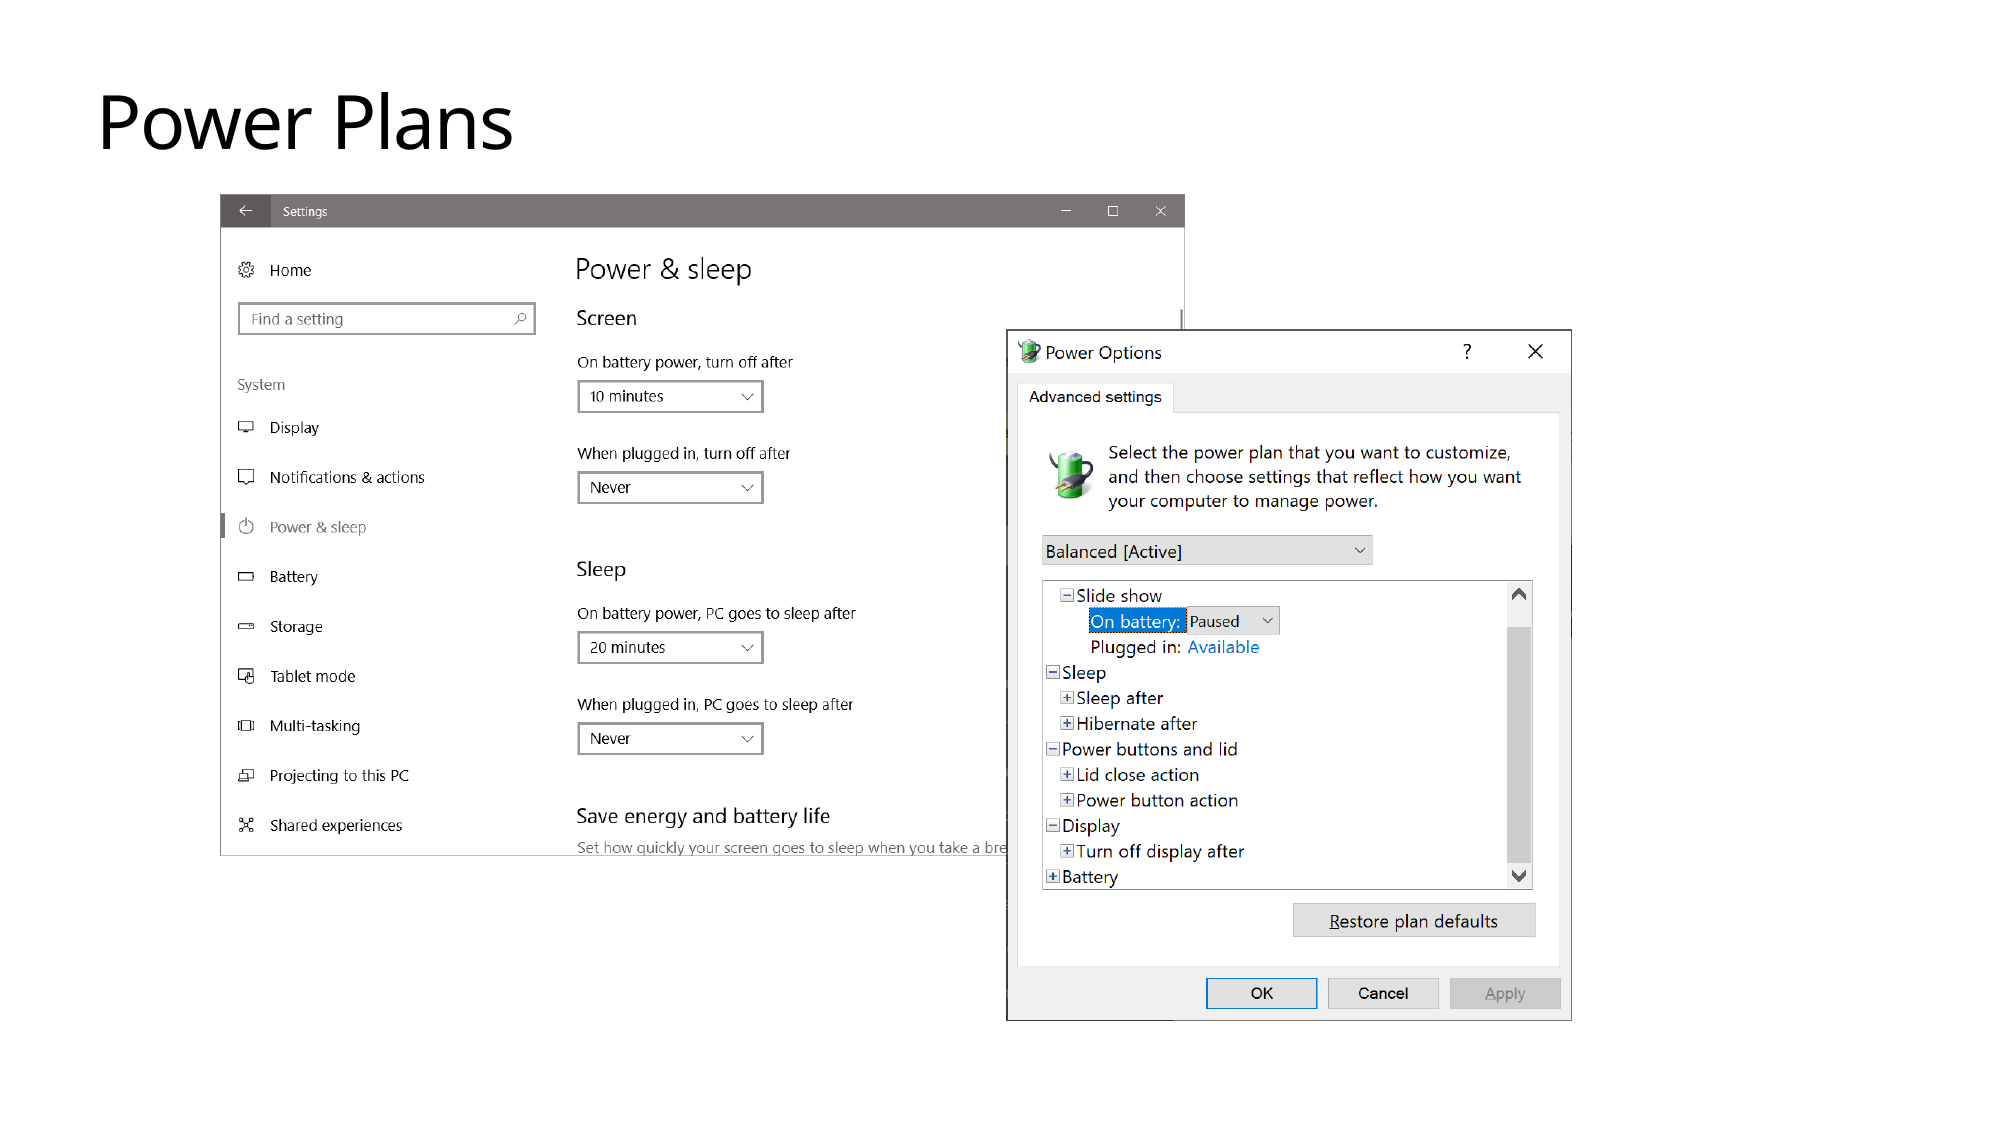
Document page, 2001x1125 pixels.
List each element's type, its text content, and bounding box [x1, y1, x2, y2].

picture [220, 194, 1572, 1022]
title Power Plans [96, 75, 1904, 166]
